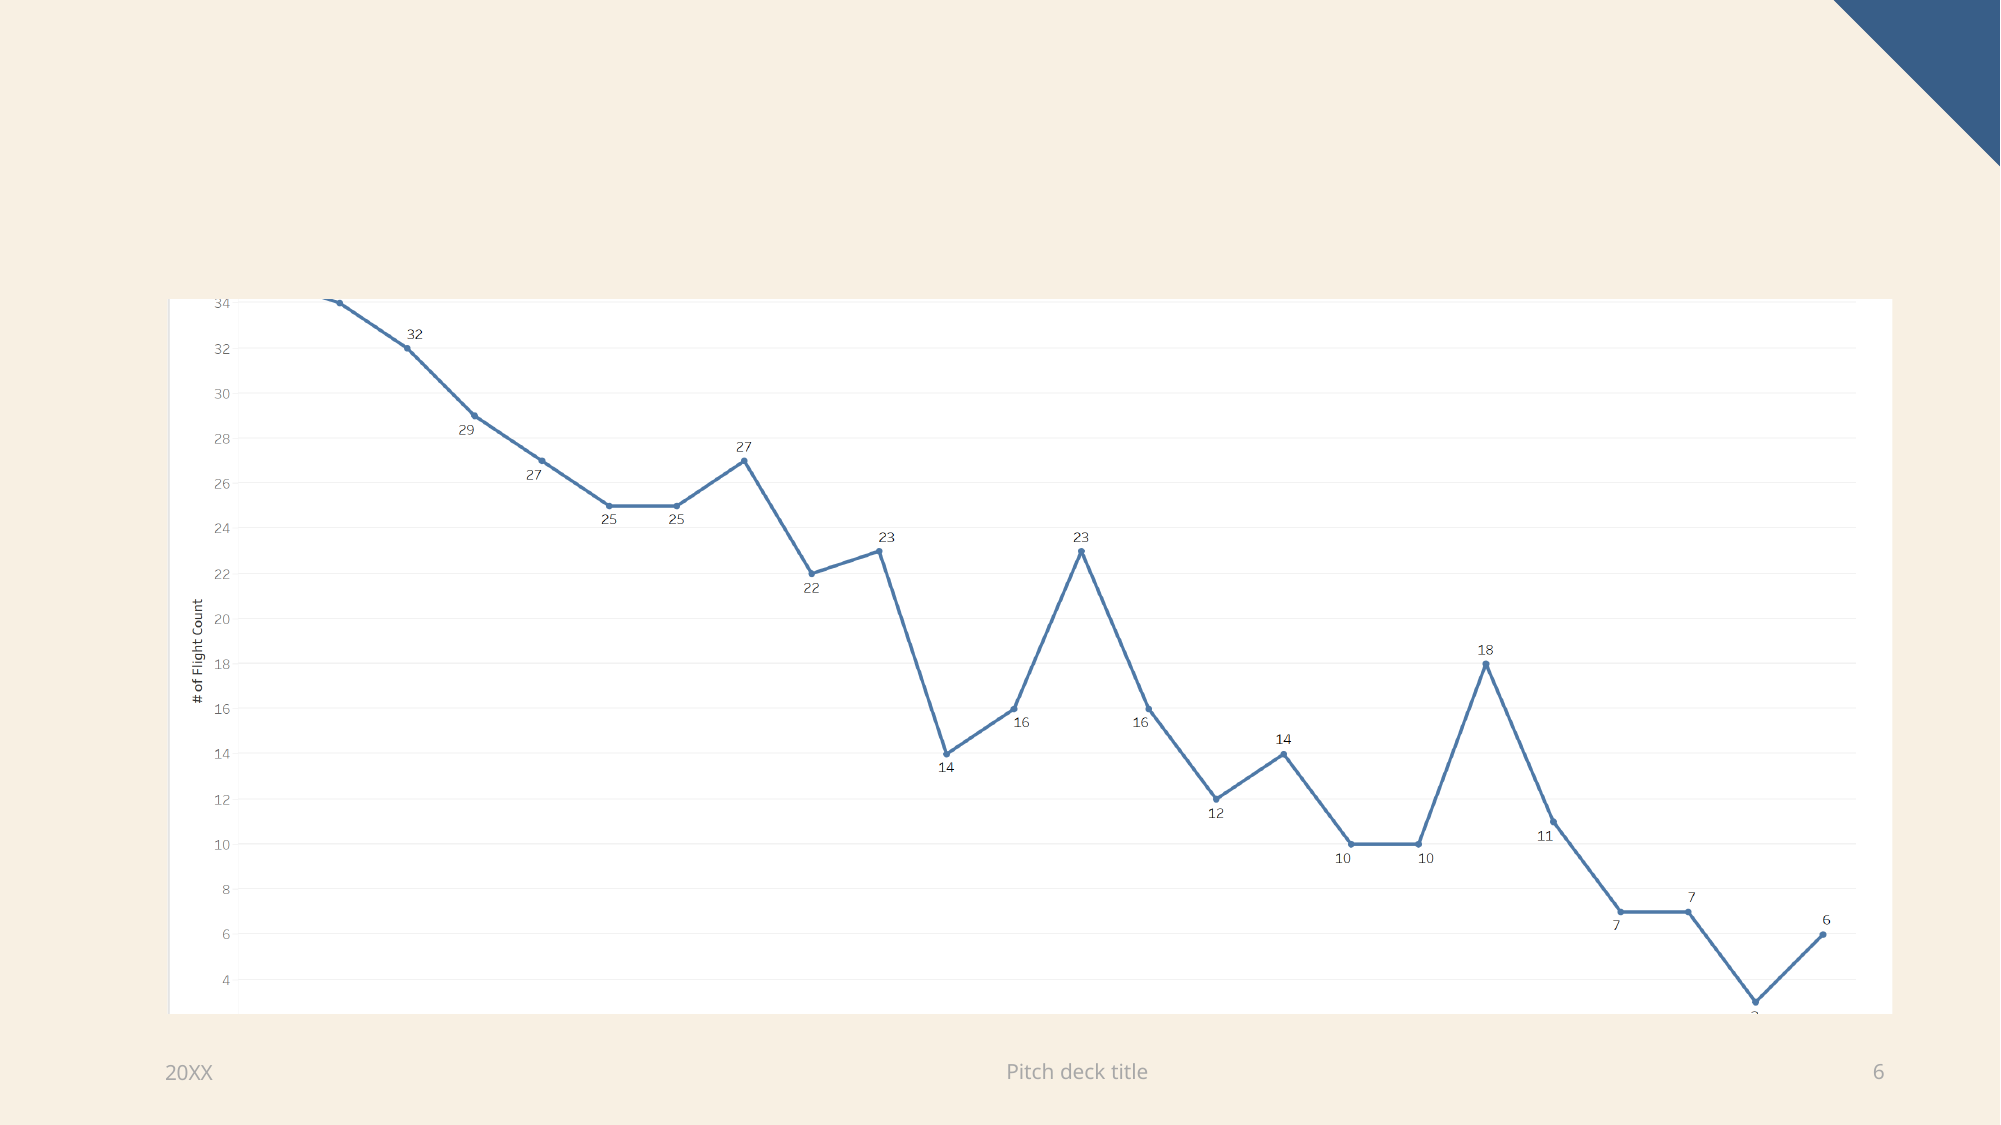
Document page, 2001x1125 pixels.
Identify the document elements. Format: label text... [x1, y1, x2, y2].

picture [167, 299, 1893, 1014]
slide_number 6 [1824, 1042, 1900, 1103]
footer Pitch deck title [889, 1041, 1265, 1102]
slide_number 20XX [150, 1042, 330, 1103]
